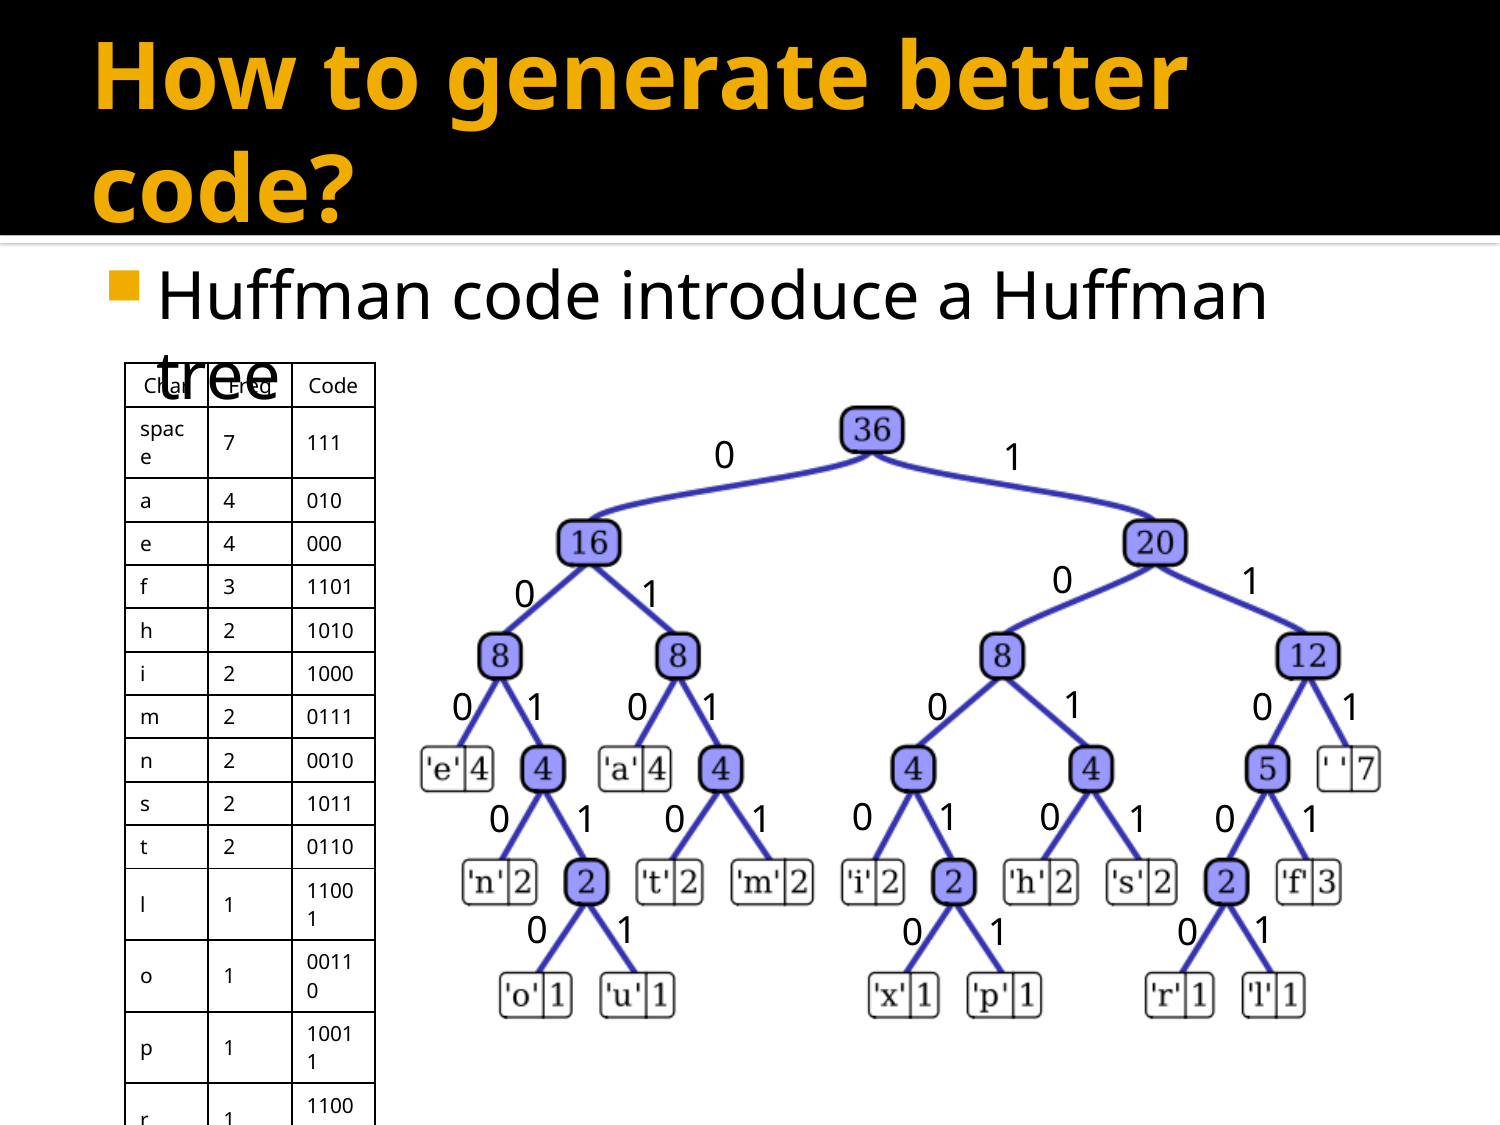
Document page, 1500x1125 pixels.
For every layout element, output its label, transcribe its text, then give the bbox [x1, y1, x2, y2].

table_header Freq [209, 364, 291, 406]
table_cell f [126, 566, 207, 607]
table_cell 010 [293, 479, 374, 521]
table_cell 1010 [293, 609, 374, 651]
table_cell 11000 [293, 1084, 374, 1125]
table_cell s [126, 783, 207, 824]
table_cell 2 [209, 653, 291, 694]
table_cell 2 [209, 739, 291, 781]
table_cell 4 [209, 523, 291, 564]
table_cell 1 [209, 1013, 291, 1082]
table_cell 1101 [293, 566, 374, 607]
table_cell space [126, 408, 207, 477]
table_cell 00110 [293, 941, 374, 1011]
table_cell 0010 [293, 739, 374, 781]
table_cell 1 [209, 869, 291, 939]
table_cell 2 [209, 783, 291, 824]
table_header Char [126, 364, 207, 406]
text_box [412, 398, 1389, 1027]
table_cell e [126, 523, 207, 564]
table_cell 1011 [293, 783, 374, 824]
table_cell 3 [209, 566, 291, 607]
table_cell 0111 [293, 696, 374, 737]
list Huffman code introduce a Huffman tree [75, 237, 1425, 997]
table_cell n [126, 739, 207, 781]
table_cell 7 [209, 408, 291, 477]
table_cell r [126, 1084, 207, 1125]
table_cell 1 [209, 941, 291, 1011]
table_cell h [126, 609, 207, 651]
table_cell 2 [209, 826, 291, 868]
table_cell 2 [209, 696, 291, 737]
table_cell 11001 [293, 869, 374, 939]
table_cell m [126, 696, 207, 737]
table_cell 1 [209, 1084, 291, 1125]
table_cell p [126, 1013, 207, 1082]
table_cell 000 [293, 523, 374, 564]
table_cell 4 [209, 479, 291, 521]
table_cell 1000 [293, 653, 374, 694]
table_cell i [126, 653, 207, 694]
table_cell 0110 [293, 826, 374, 868]
table_cell 111 [293, 408, 374, 477]
table_cell a [126, 479, 207, 521]
table_cell o [126, 941, 207, 1011]
table_header Code [293, 364, 374, 406]
table_cell 10011 [293, 1013, 374, 1082]
title How to generate better code? [75, 25, 1425, 231]
table_cell l [126, 869, 207, 939]
table_cell t [126, 826, 207, 868]
table_cell 2 [209, 609, 291, 651]
